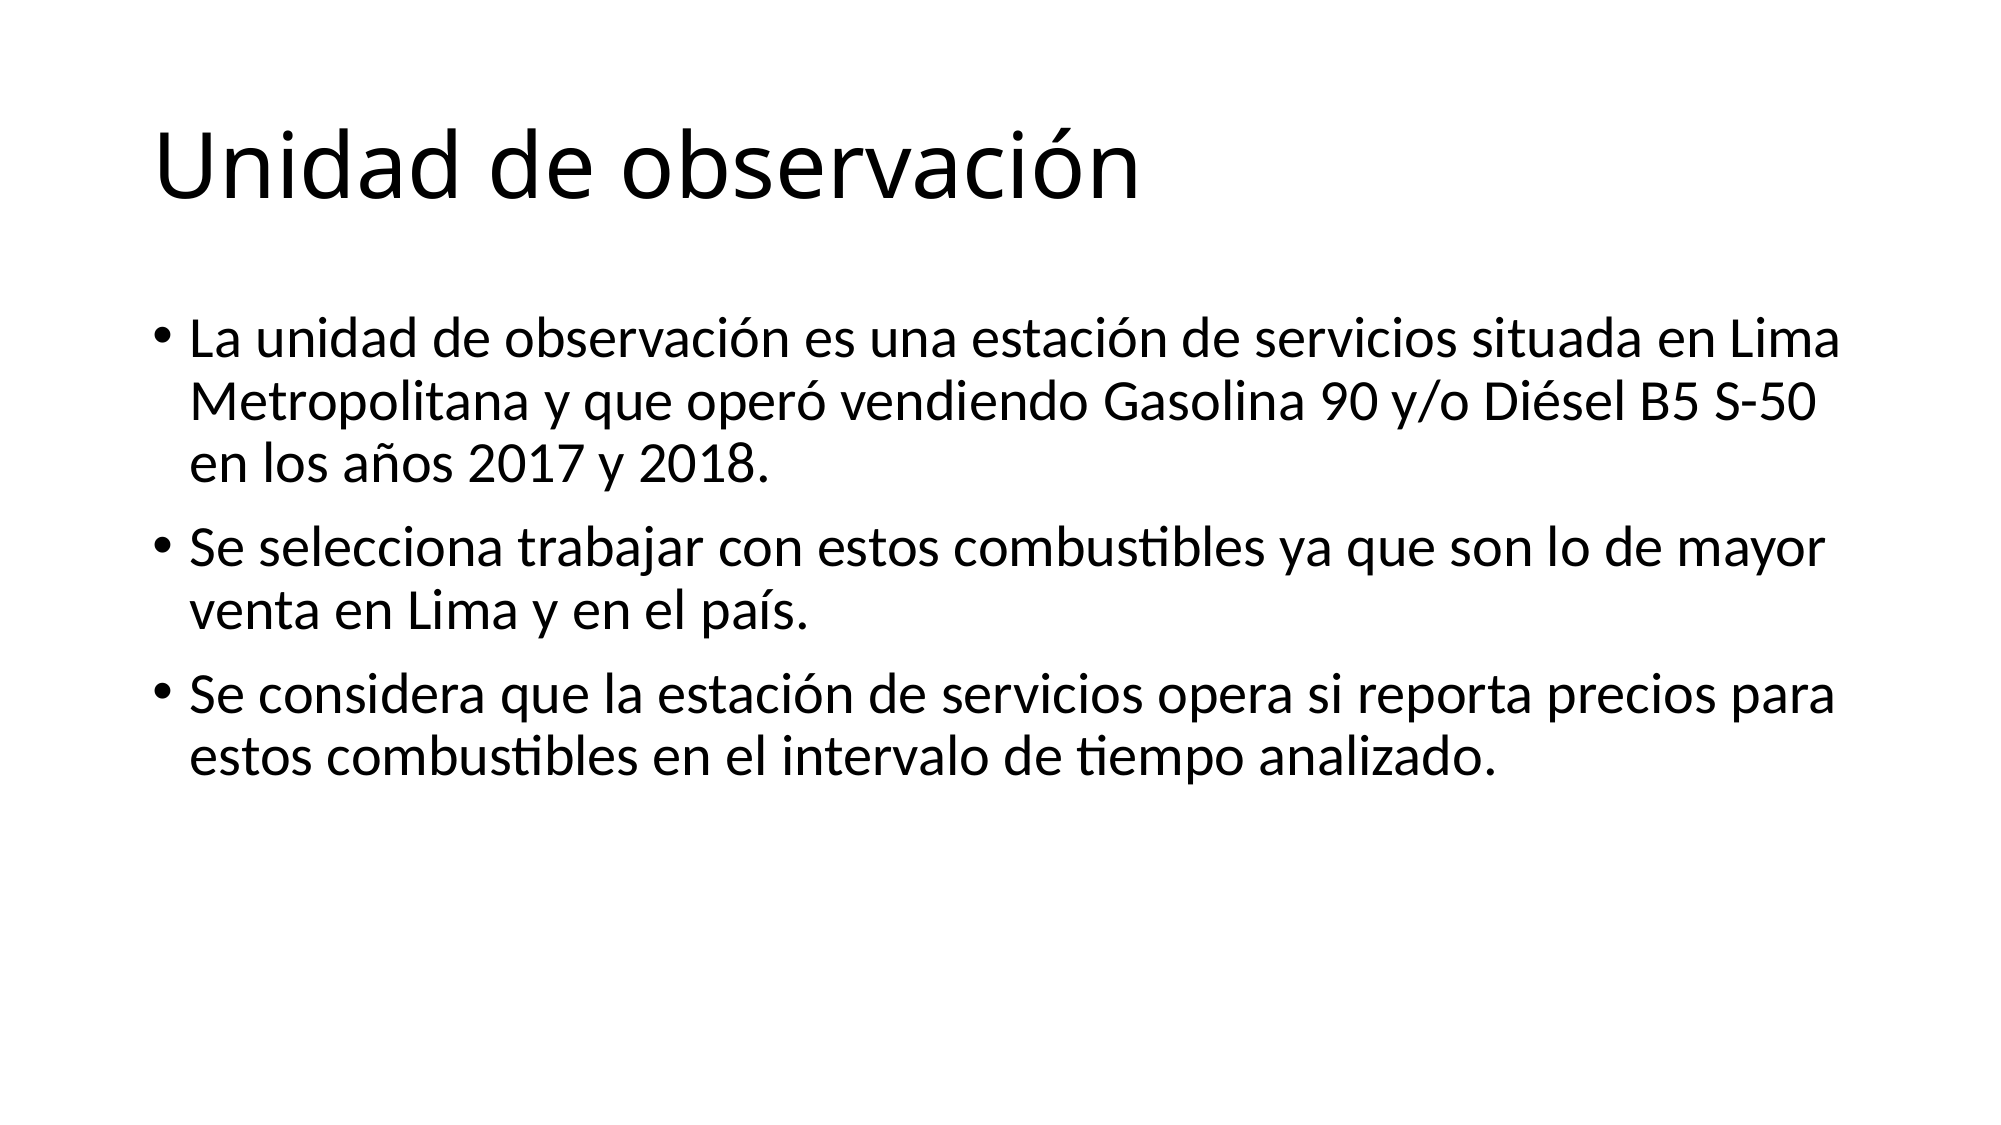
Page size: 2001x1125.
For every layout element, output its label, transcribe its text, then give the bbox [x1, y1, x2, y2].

title Unidad de observación [137, 59, 1863, 278]
list La unidad de observación es una estación de servicios situada en Lima Metropolitana y que operó vendiendo Gasolina 90 y/o Diésel B5 S-50 en los años 2017 y 2018. Se selecciona trabajar con estos combustibles ya que son lo de mayor venta en Lima y en el país. Se considera que la estación de servicios opera si reporta precios para estos combustibles en el intervalo de tiempo analizado. [137, 299, 1863, 1014]
